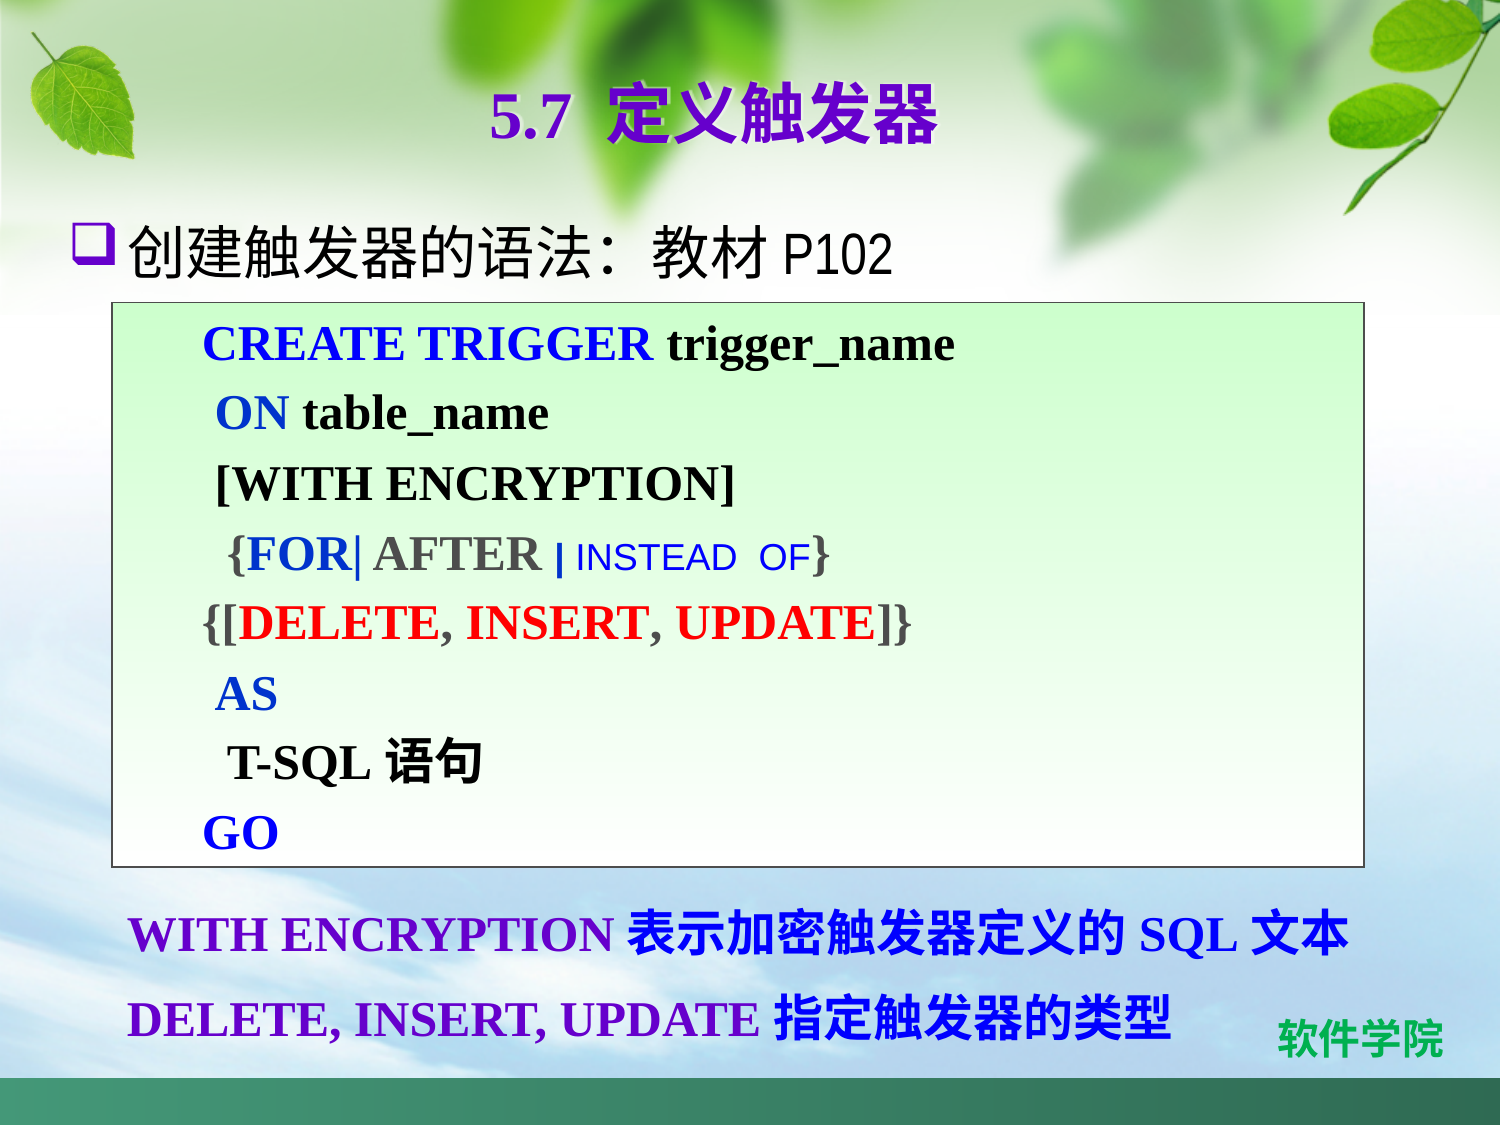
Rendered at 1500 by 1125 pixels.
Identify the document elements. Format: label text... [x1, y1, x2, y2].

picture [0, 0, 1500, 315]
text_box 创建触发器的语法：教材P102 [53, 184, 1188, 294]
text_box CREATE TRIGGER trigger_name ON table_name [WITH ENCRYPTION] {FOR| AFTER | INSTEAD OF} {[DELETE, INSERT, UPDATE]} AS T-SQL语句 GO [112, 302, 1365, 868]
picture [0, 326, 1500, 1078]
title 5.7 定义触发器 [64, 54, 1365, 169]
text_box WITH ENCRYPTION表示加密触发器定义的SQL文本 DELETE, INSERT, UPDATE指定触发器的类型 [112, 893, 1430, 1054]
